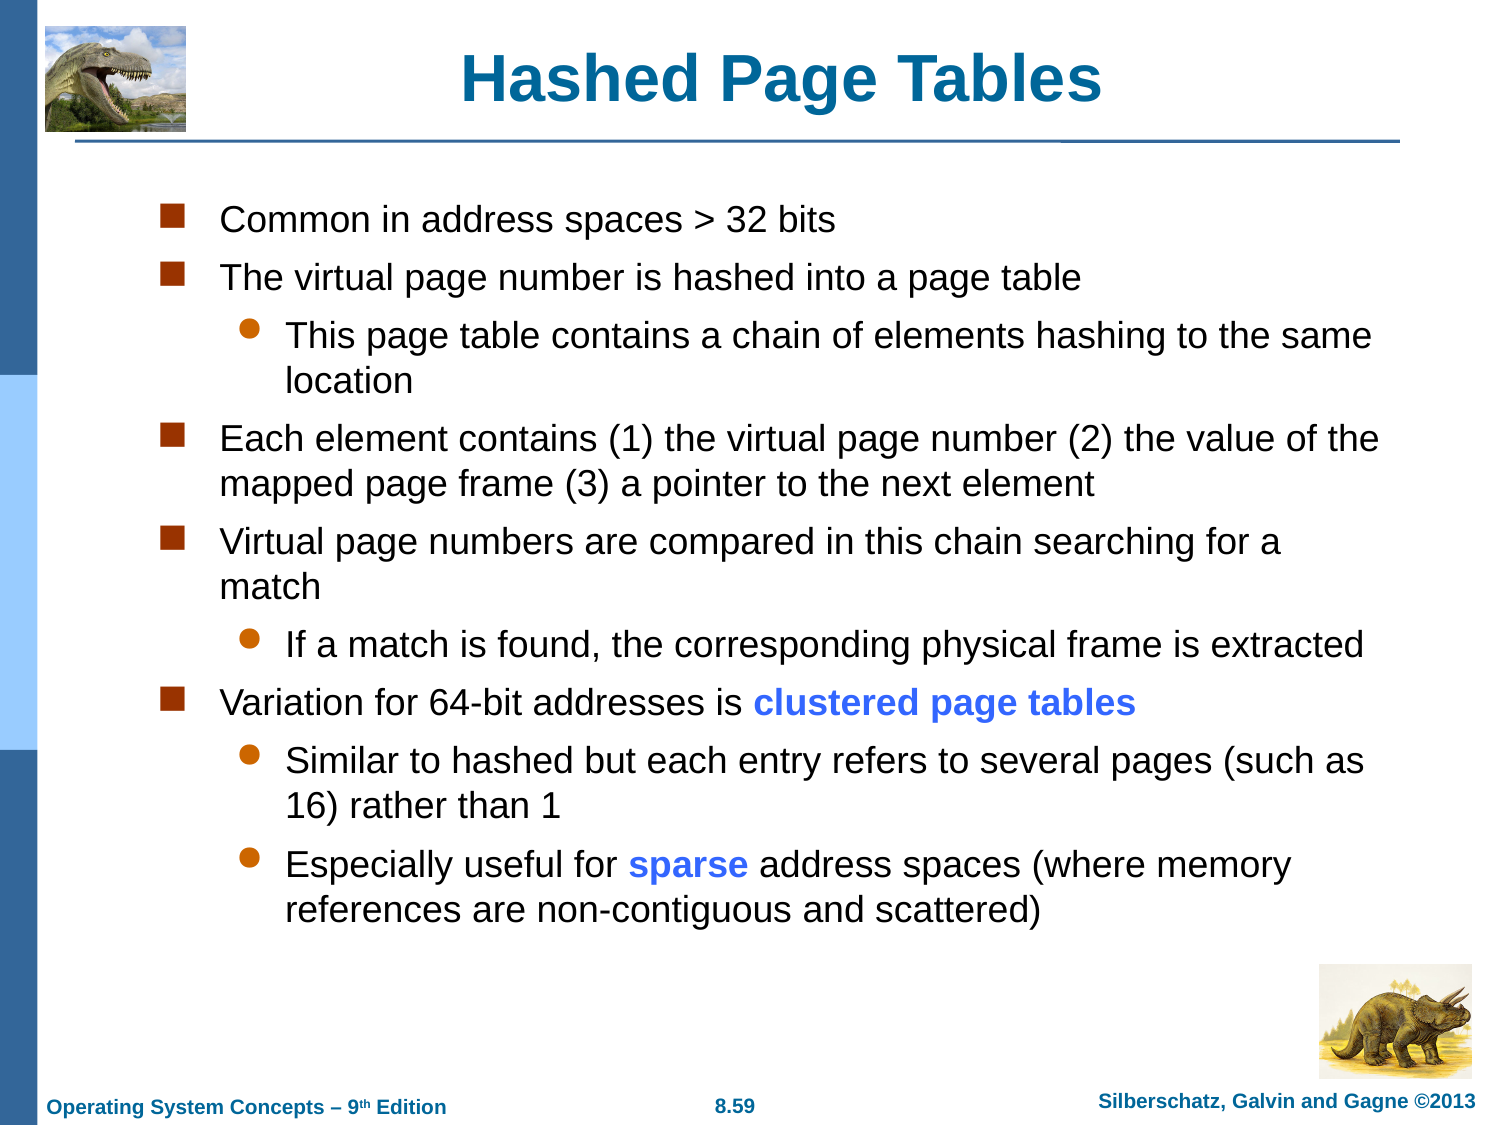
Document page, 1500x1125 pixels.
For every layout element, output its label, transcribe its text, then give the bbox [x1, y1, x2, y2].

picture [1319, 964, 1472, 1079]
list Common in address spaces > 32 bits The virtual page number is hashed into a page table This page table contains a chain of elements hashing to the same location Each element contains (1) the virtual page number (2) the value of the mapped page frame (3) a pointer to the next element Virtual page numbers are compared in this chain searching for a match If a match is found, the corresponding physical frame is extracted Variation for 64-bit addresses is clustered page tables Similar to hashed but each entry refers to several pages (such as 16) rather than 1 Especially useful for sparse address spaces (where memory references are non-contiguous and scattered) [147, 186, 1400, 963]
picture [45, 26, 186, 132]
title Hashed Page Tables [138, 27, 1426, 123]
